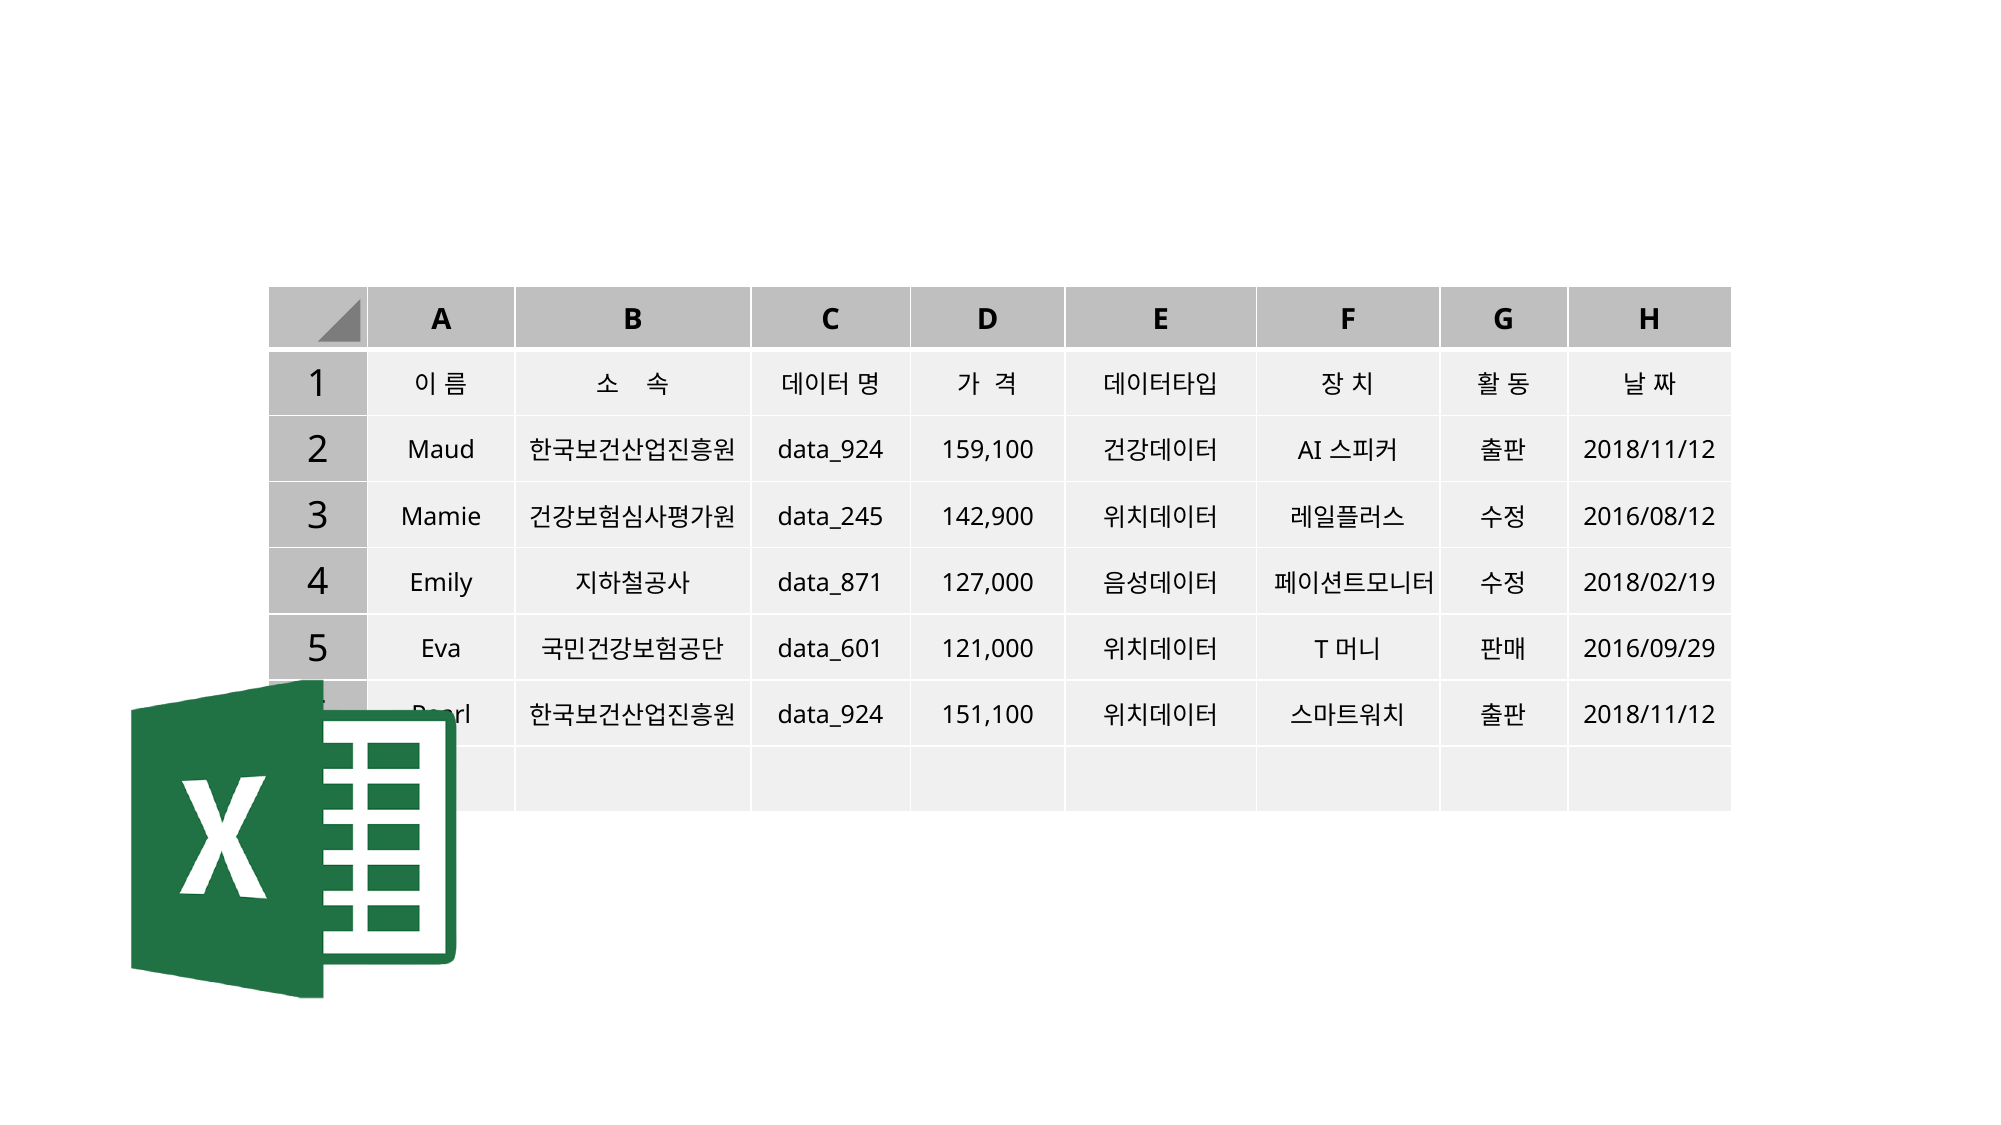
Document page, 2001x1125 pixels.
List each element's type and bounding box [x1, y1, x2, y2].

picture [60, 605, 527, 1072]
text_box [315, 296, 362, 343]
